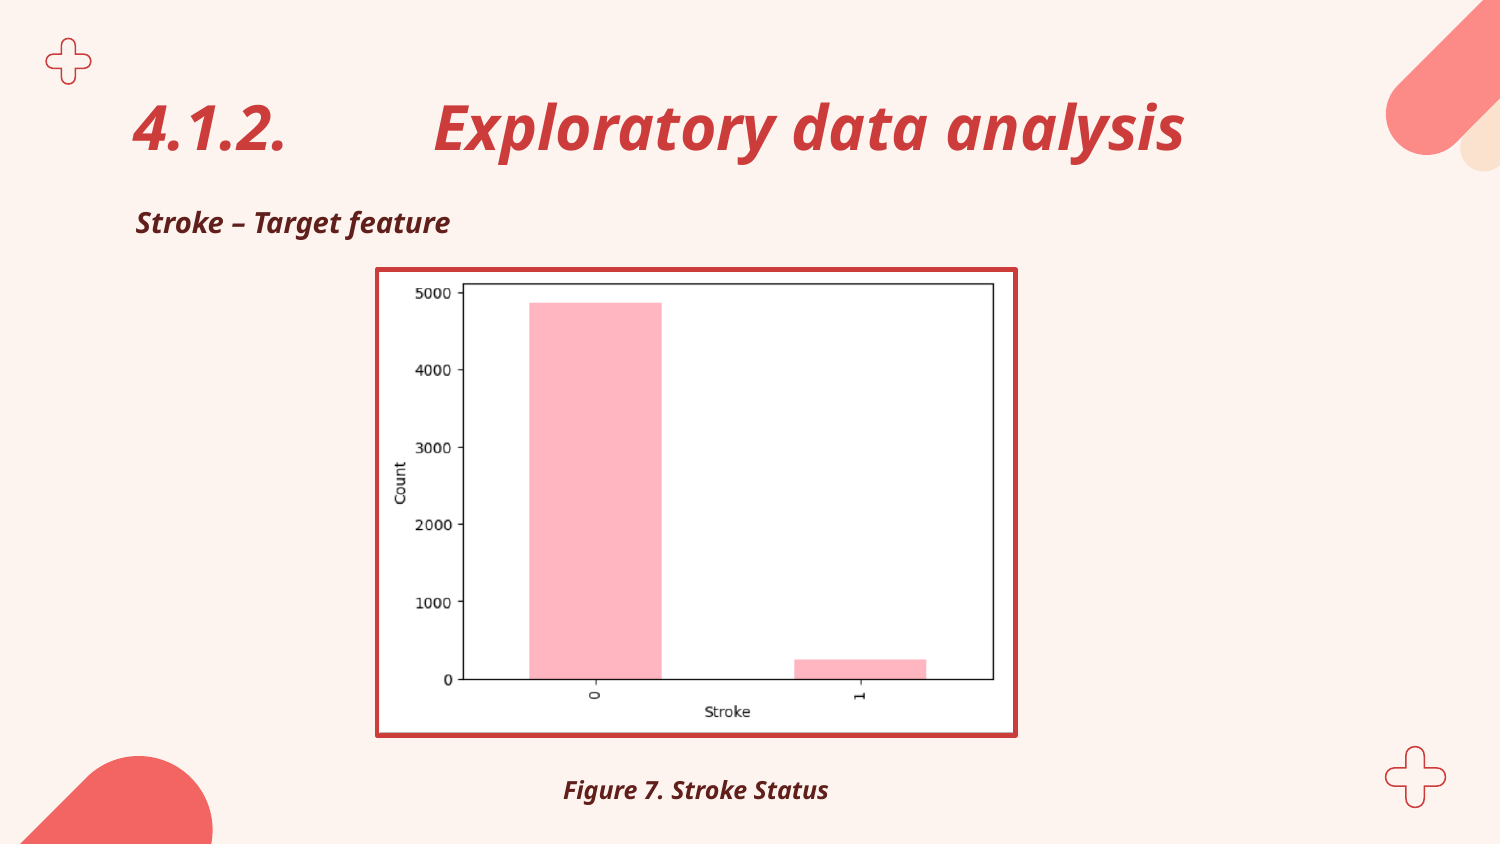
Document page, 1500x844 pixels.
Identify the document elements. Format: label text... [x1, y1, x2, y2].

picture [379, 271, 1014, 734]
list Stroke – Target feature [120, 189, 1382, 250]
title 4.1.2. Exploratory data analysis [118, 72, 1382, 167]
text_box Figure 7. Stroke Status [450, 755, 943, 820]
